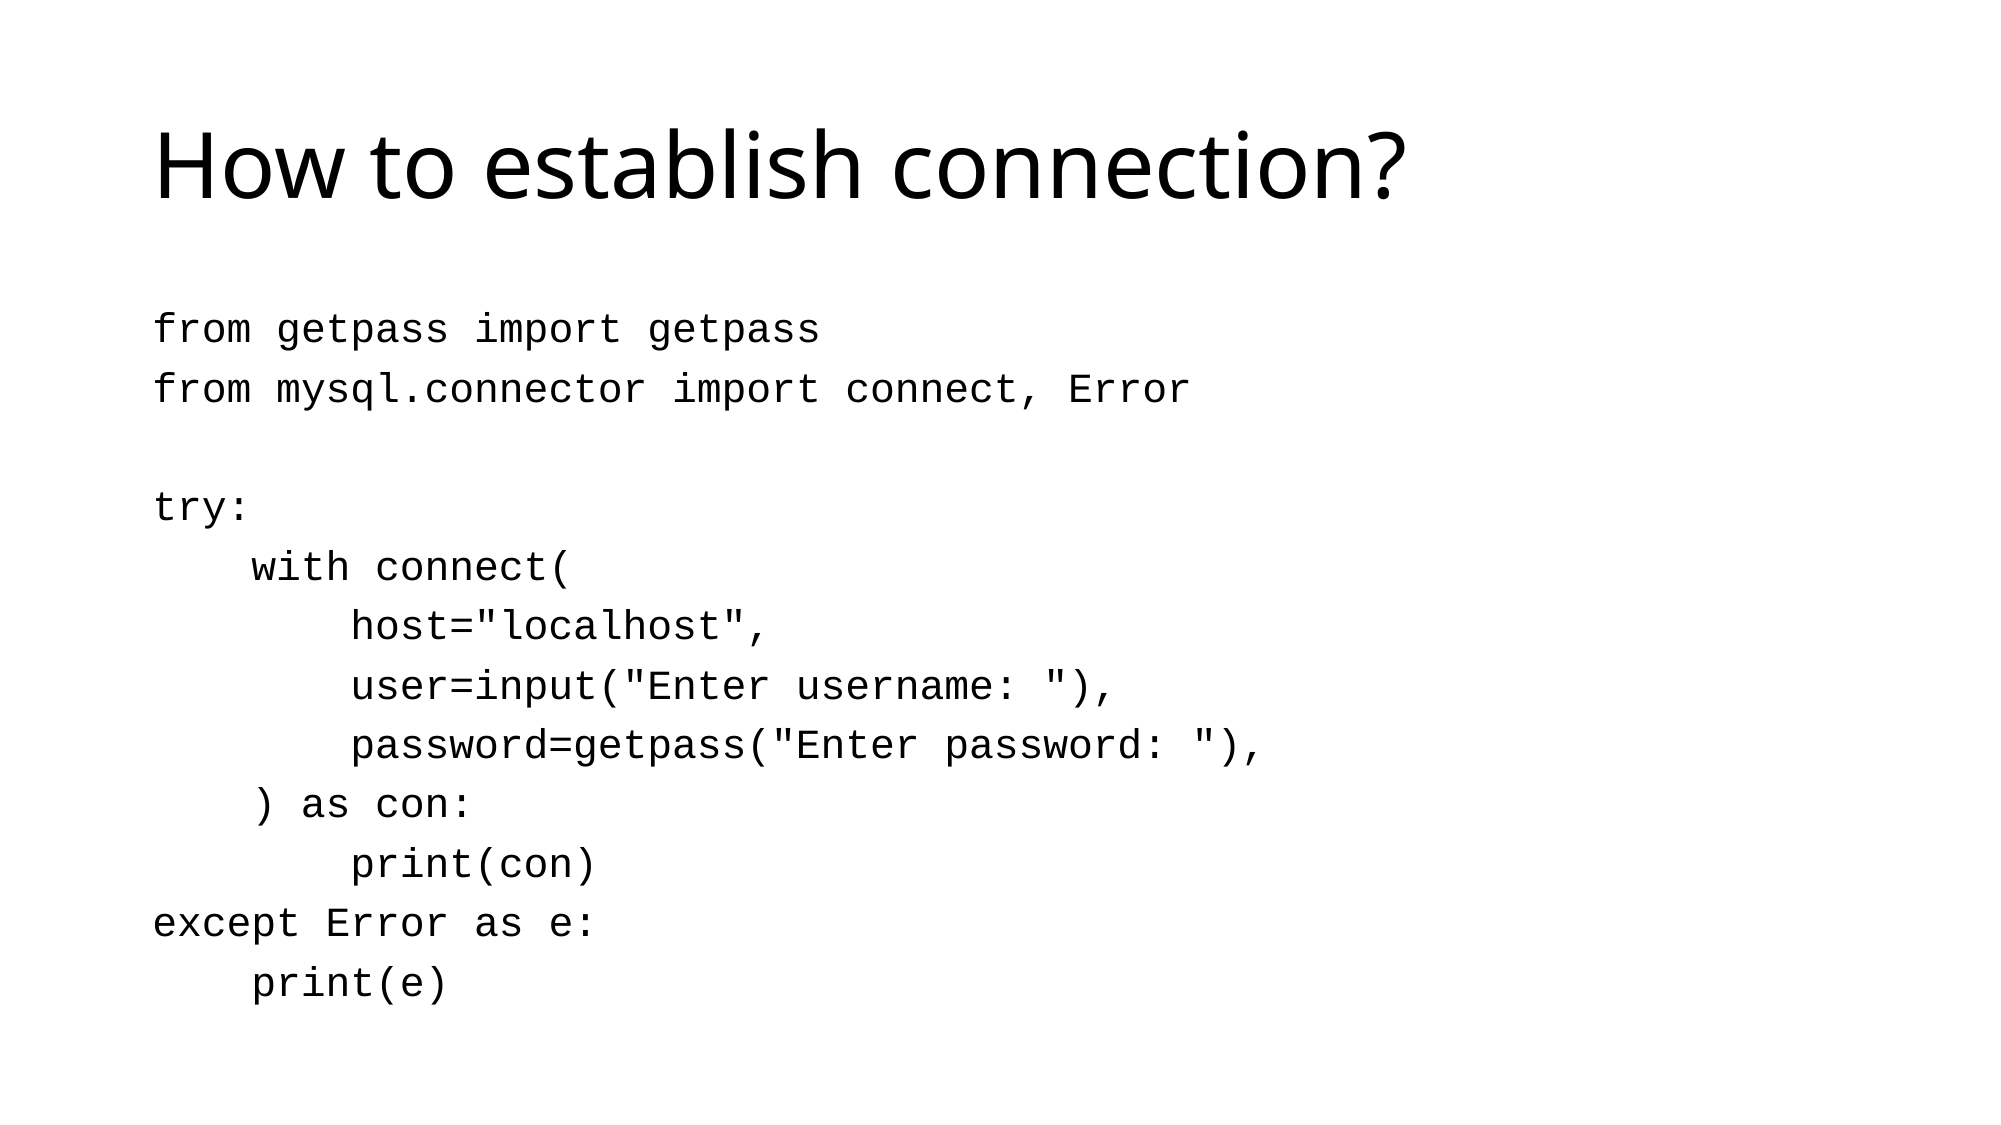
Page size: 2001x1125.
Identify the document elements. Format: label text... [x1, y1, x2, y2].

title How to establish connection? [137, 59, 1863, 278]
list from getpass import getpass from mysql.connector import connect, Error try: with connect( host="localhost", user=input("Enter username: "), password=getpass("Enter password: "), ) as con: print(con) except Error as e: print(e) [137, 299, 1863, 1014]
